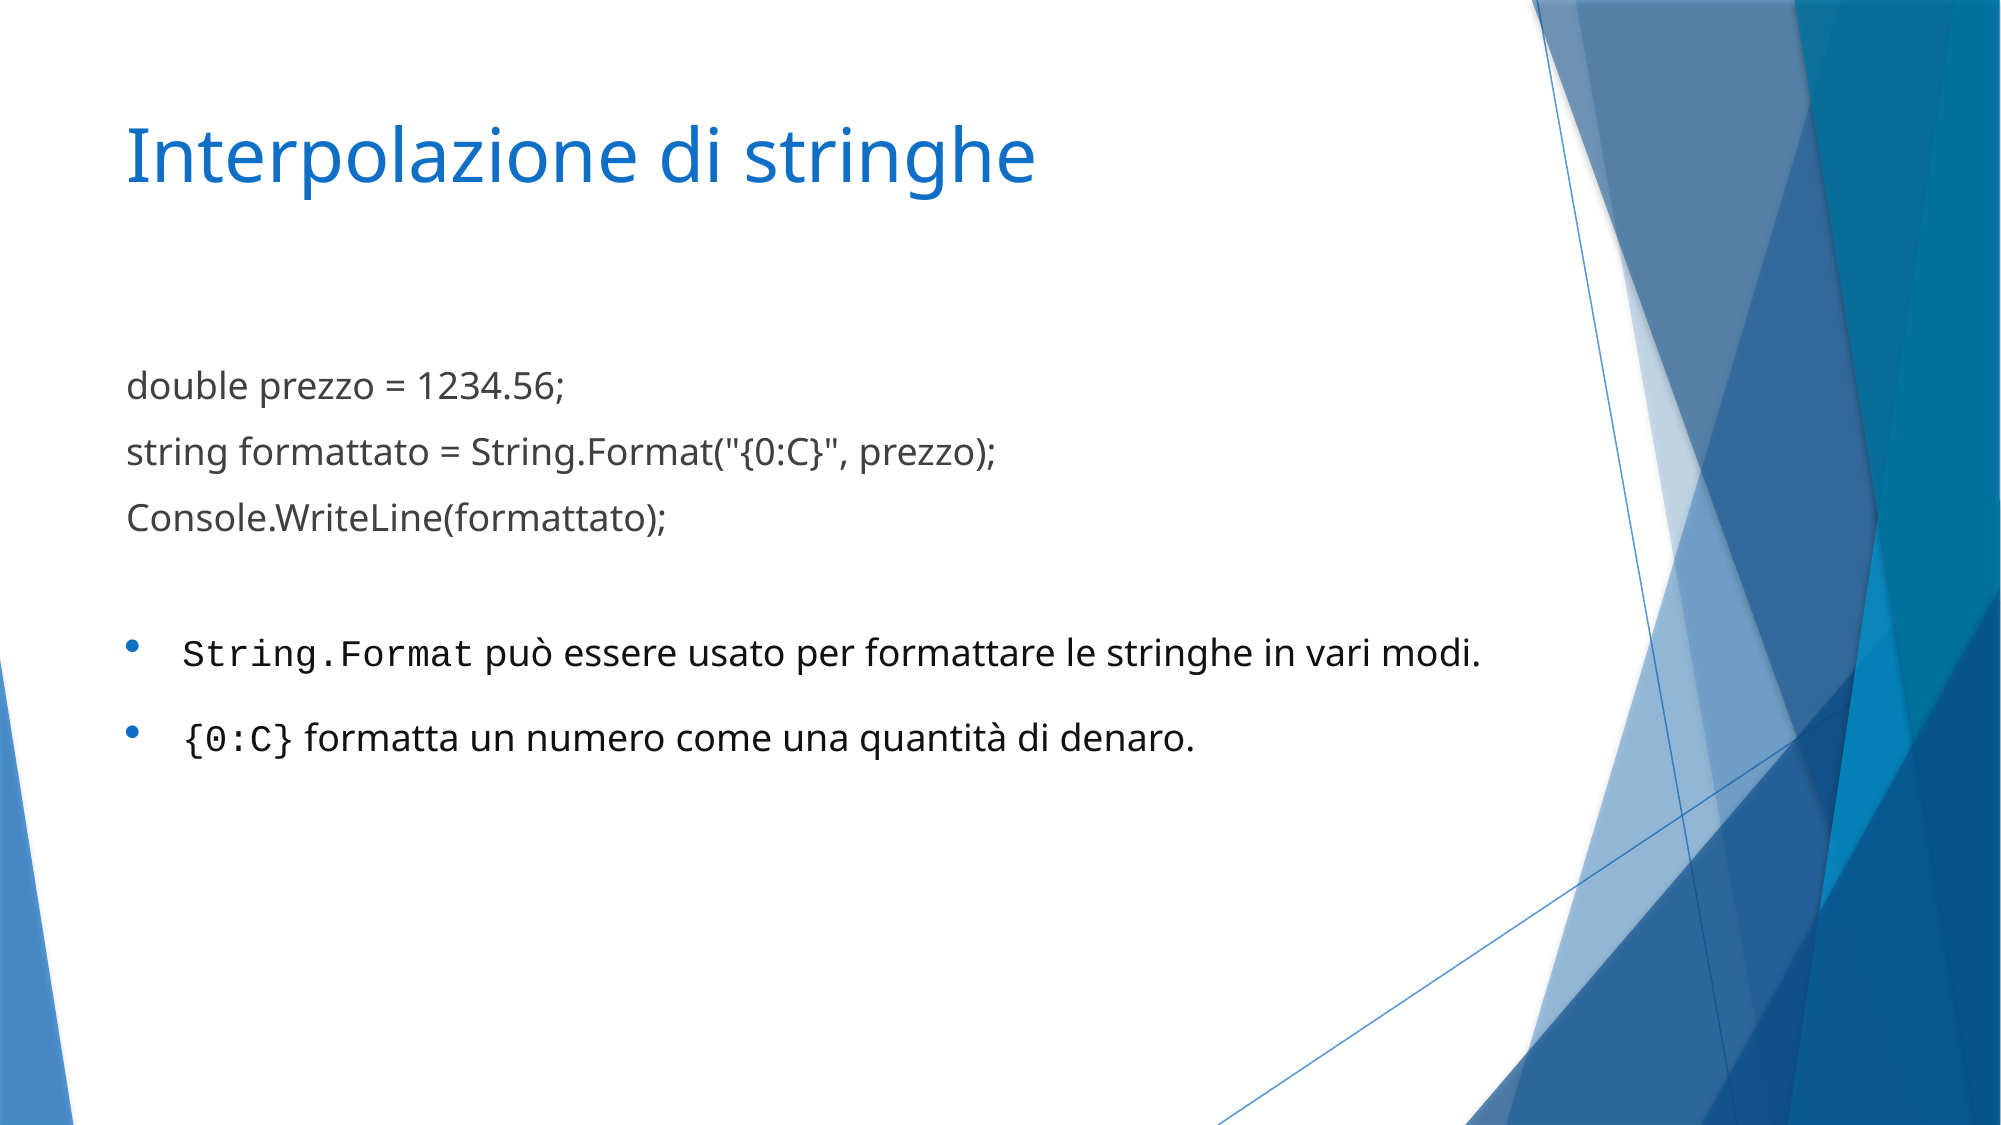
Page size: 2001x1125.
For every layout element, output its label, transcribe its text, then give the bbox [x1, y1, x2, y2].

title Interpolazione di stringhe [111, 99, 1522, 317]
list double prezzo = 1234.56; string formattato = String.Format("{0:C}", prezzo); Console.WriteLine(formattato); String.Format può essere usato per formattare le stringhe in vari modi. {0:C} formatta un numero come una quantità di denaro. [111, 354, 1522, 992]
